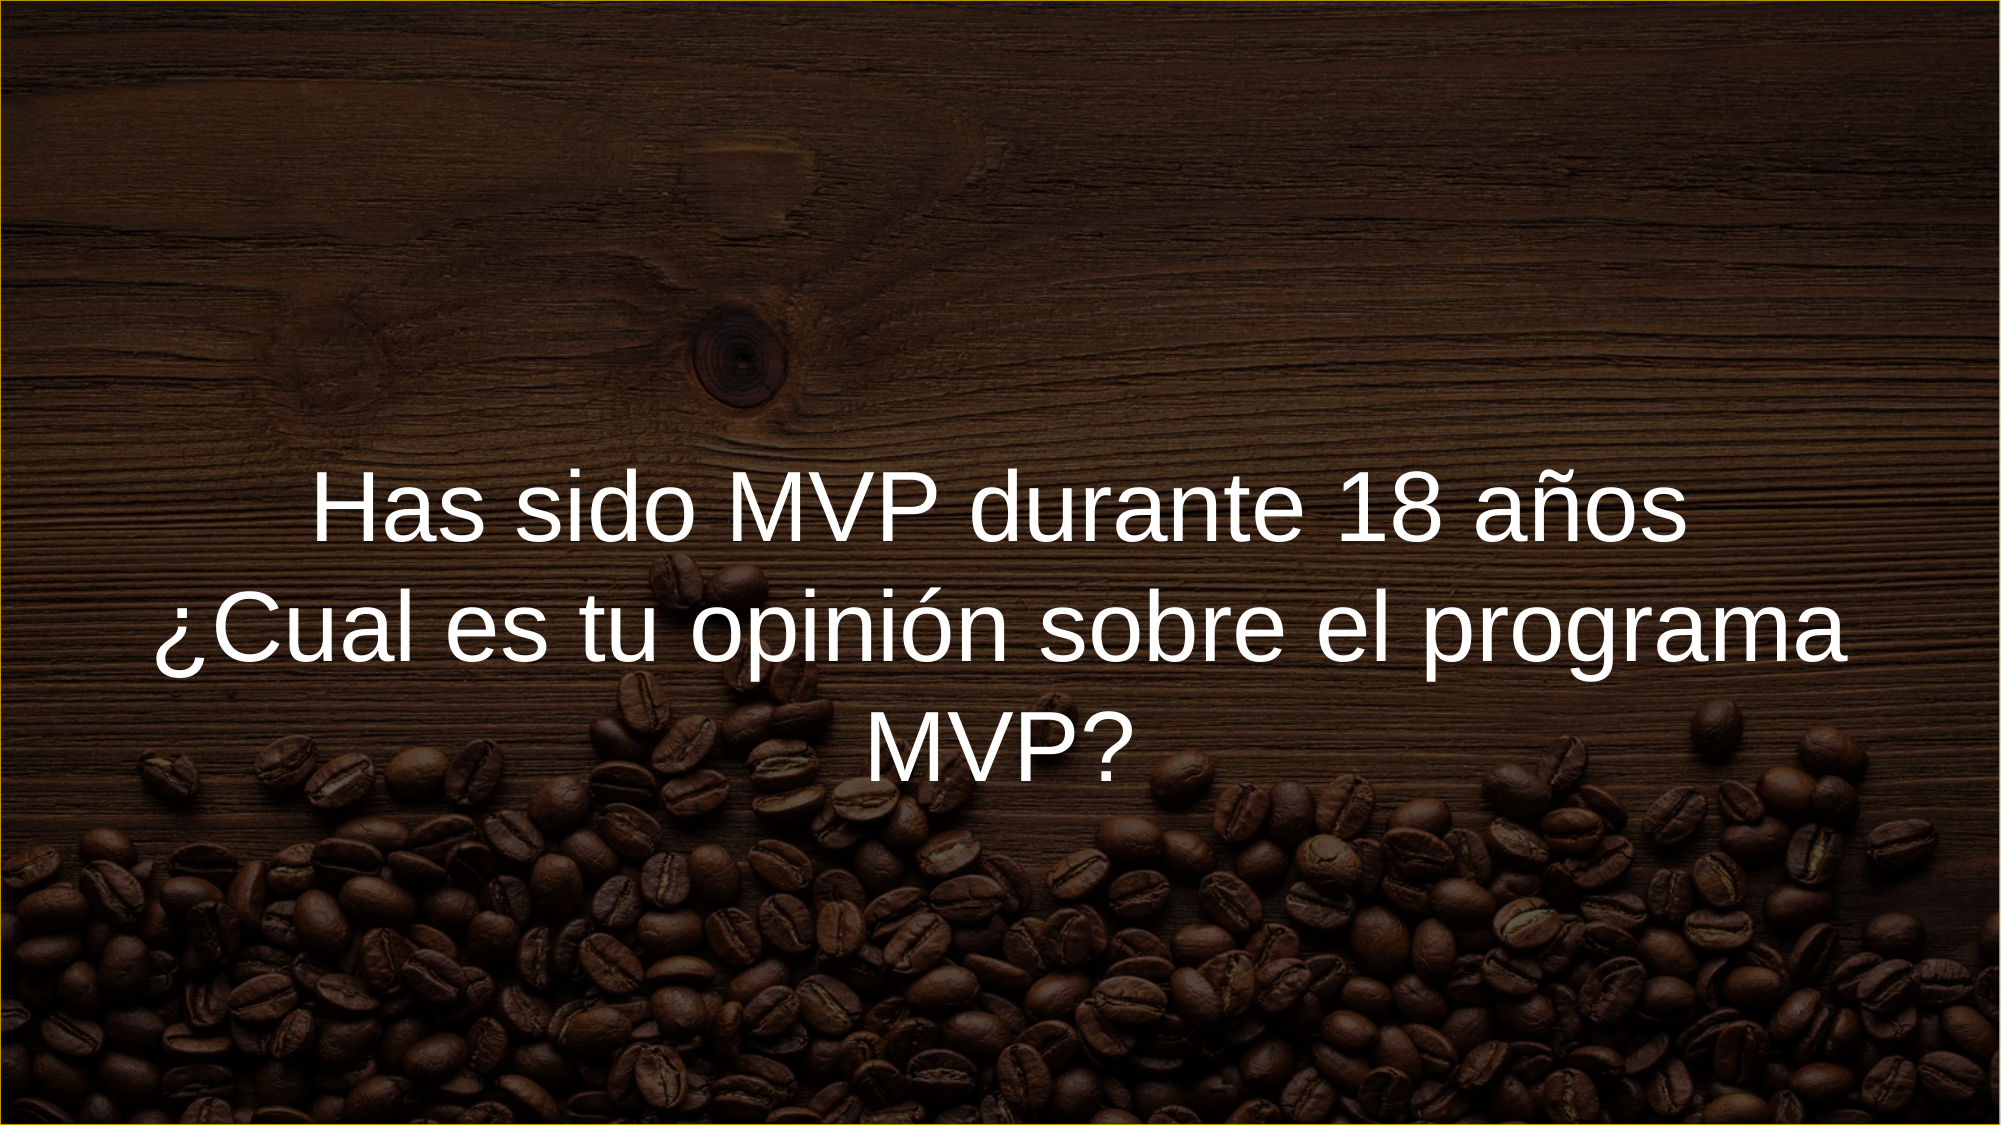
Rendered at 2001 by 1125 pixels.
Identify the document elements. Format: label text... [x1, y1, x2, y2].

picture [1, 1, 1999, 1124]
text_box Has sido MVP durante 18 años ¿Cual es tu opinión sobre el programa MVP? [124, 433, 1876, 809]
